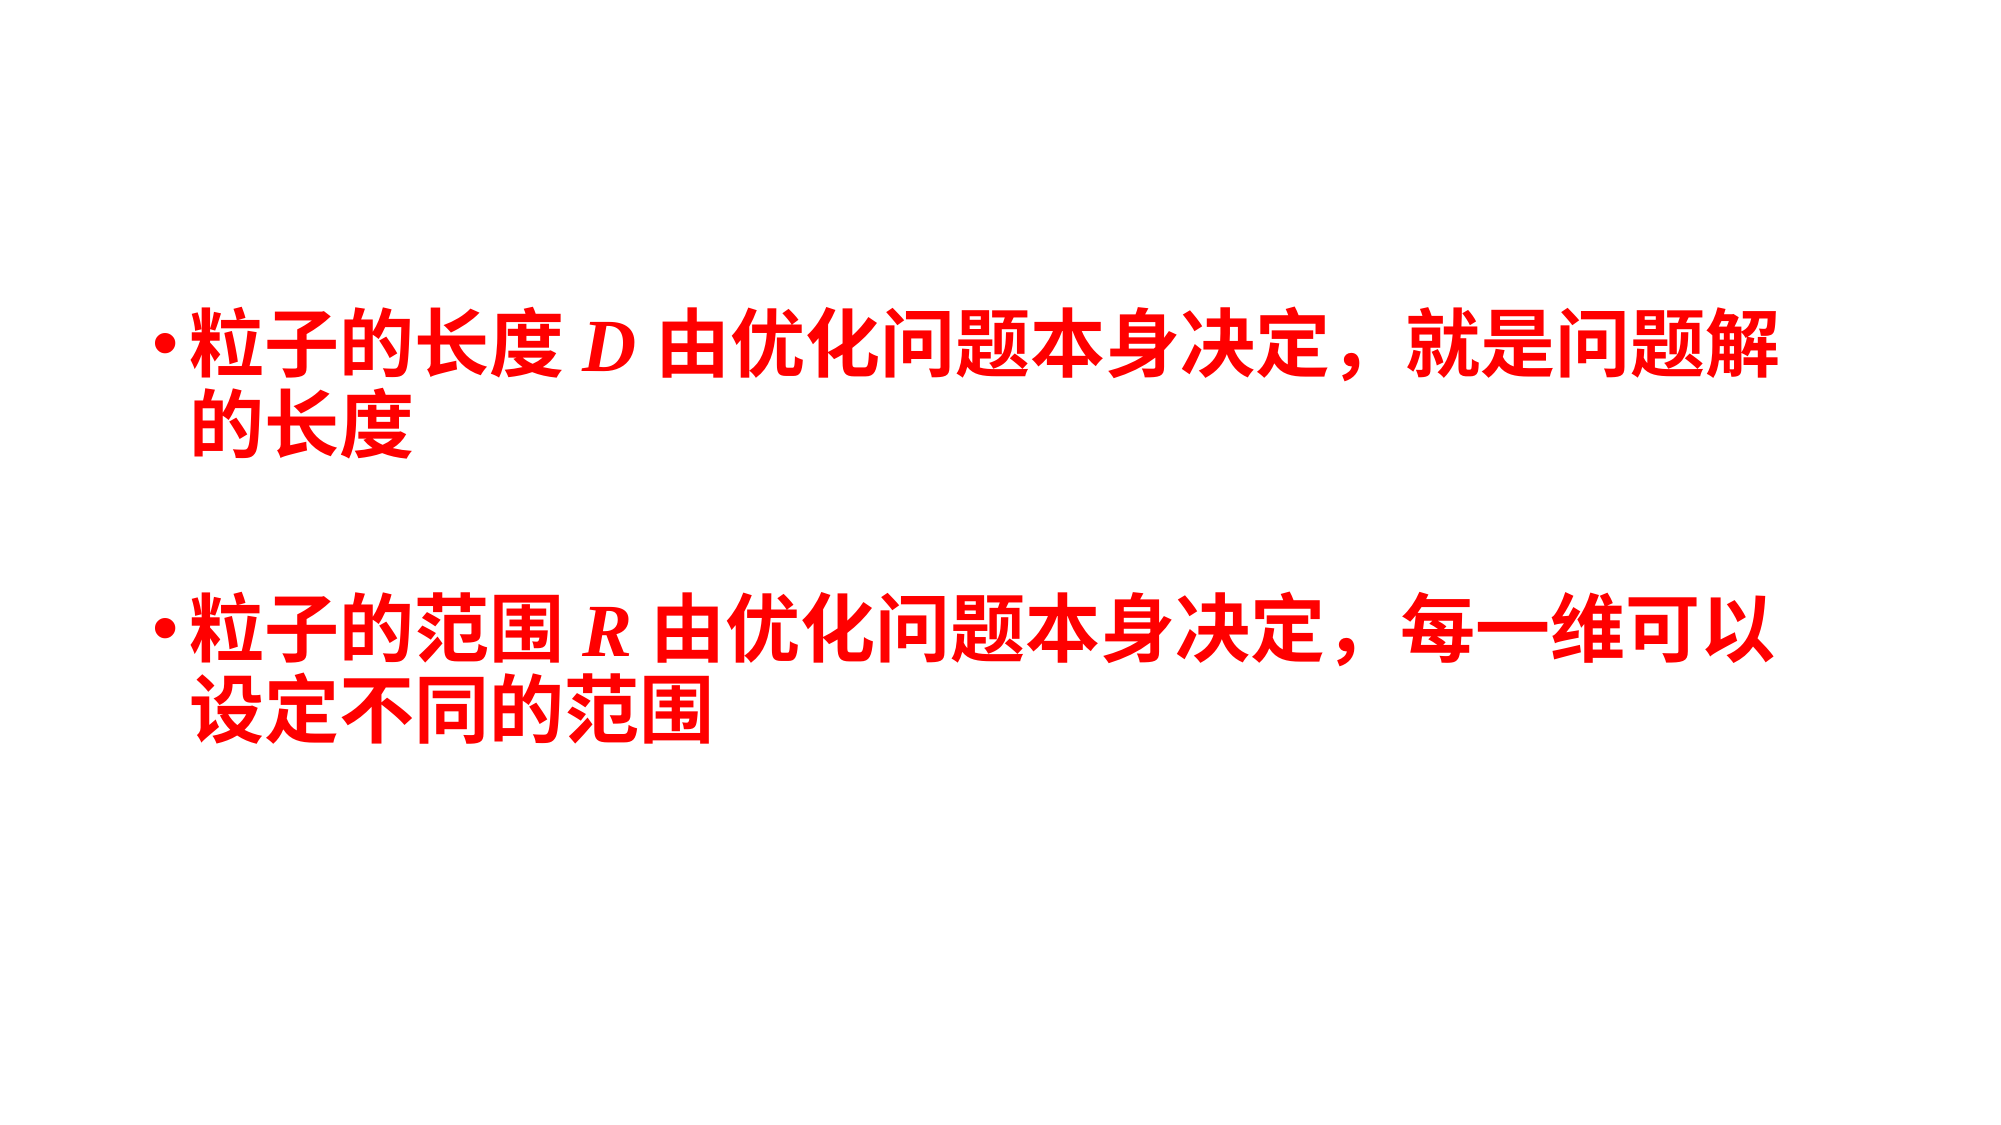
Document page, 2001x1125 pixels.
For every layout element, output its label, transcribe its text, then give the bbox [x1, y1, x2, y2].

list 粒子的长度D由优化问题本身决定，就是问题解的长度 粒子的范围R由优化问题本身决定，每一维可以设定不同的范围 [137, 299, 1863, 1014]
